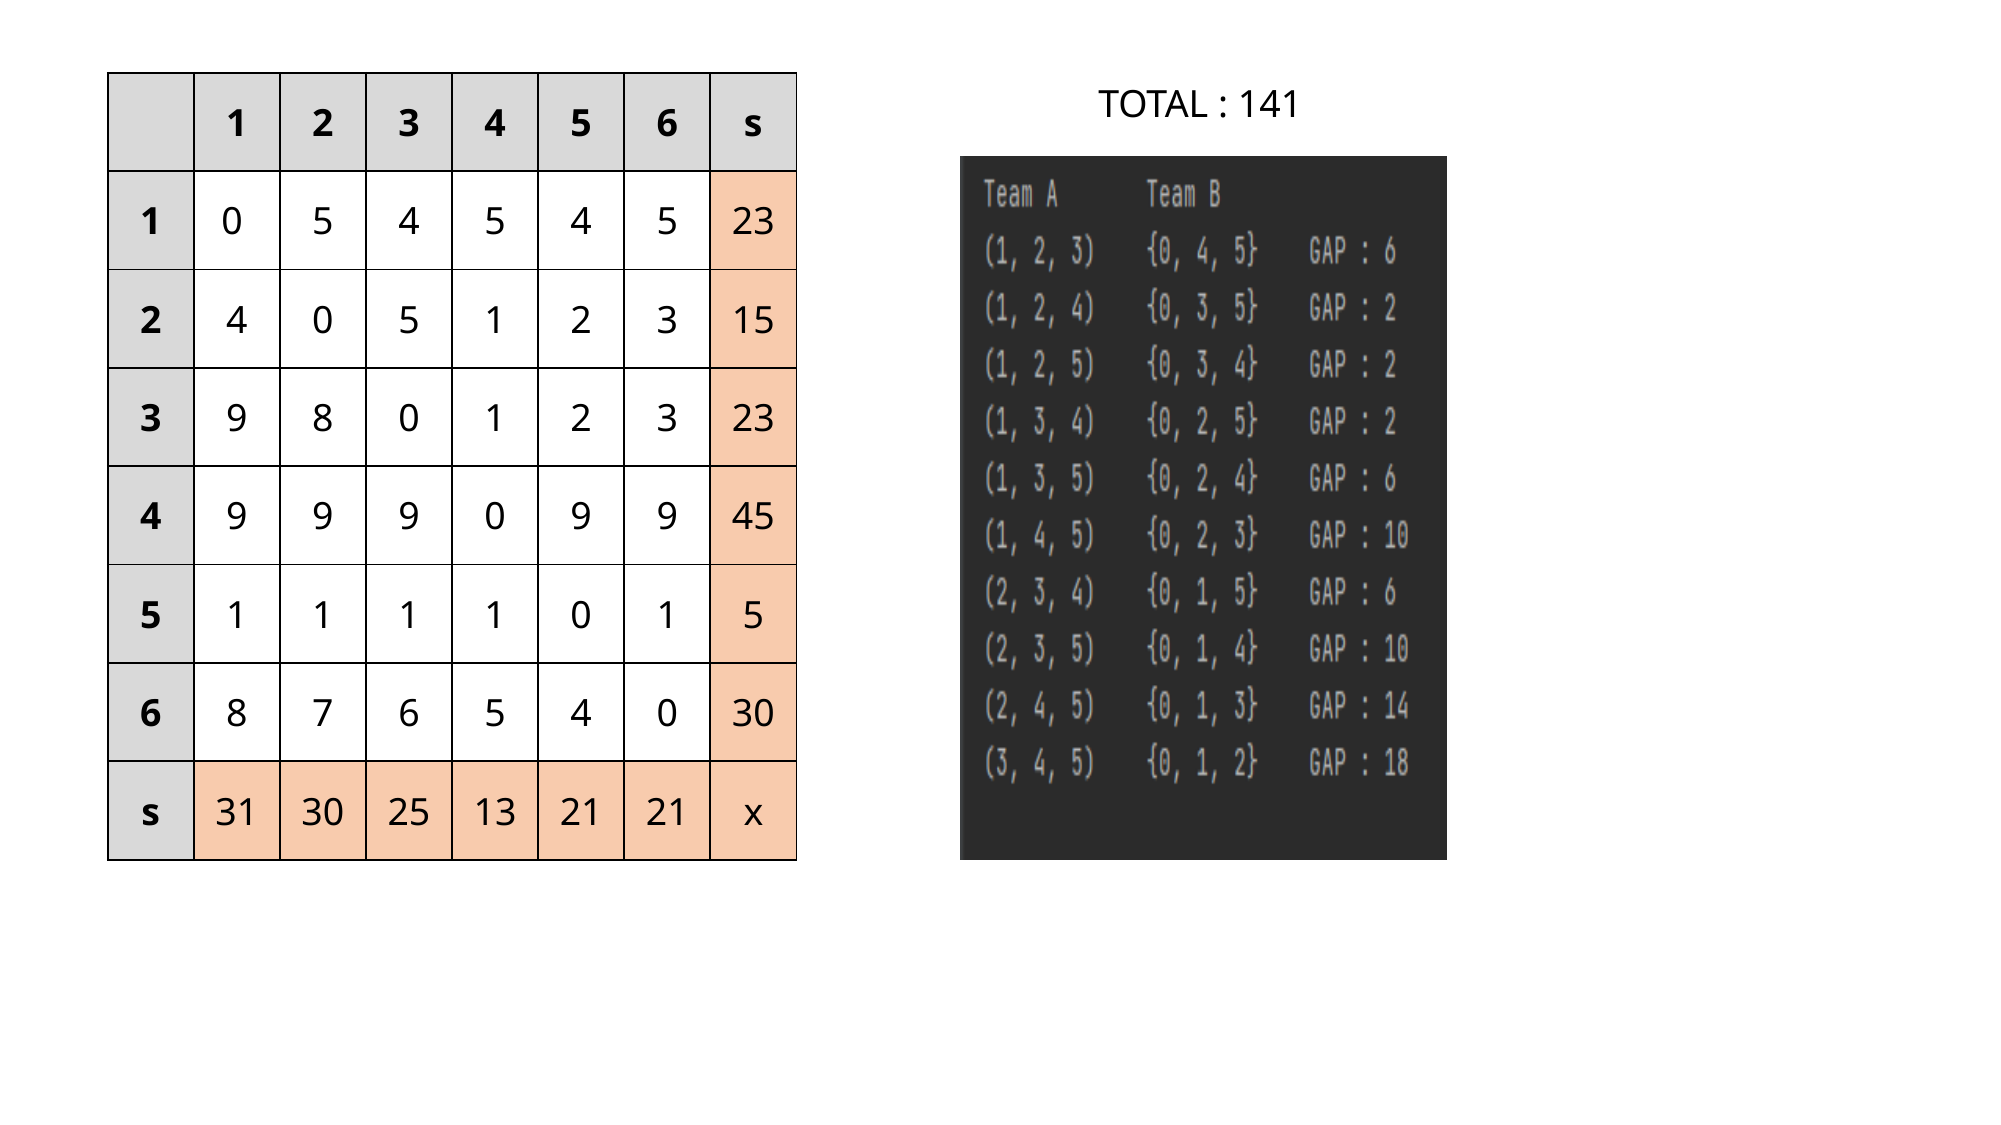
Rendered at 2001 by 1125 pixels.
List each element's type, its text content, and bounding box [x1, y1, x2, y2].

table_cell 1 [453, 270, 537, 367]
table_header s [711, 74, 796, 170]
table_cell 0 [453, 467, 537, 564]
table_cell 23 [711, 369, 796, 465]
table_cell 5 [367, 270, 451, 367]
table_header 4 [453, 74, 537, 170]
table_cell 0 [281, 270, 365, 367]
table_cell 9 [281, 467, 365, 564]
table_cell 5 [625, 172, 709, 269]
table_cell 21 [539, 762, 623, 859]
table_header 3 [367, 74, 451, 170]
table_cell 4 [367, 172, 451, 269]
table_cell 7 [281, 664, 365, 760]
table_cell s [109, 762, 193, 859]
table_cell 6 [109, 664, 193, 760]
table_header 2 [281, 74, 365, 170]
table_cell 3 [625, 369, 709, 465]
table_header 1 [195, 74, 279, 170]
table_cell 9 [625, 467, 709, 564]
table_cell 5 [453, 664, 537, 760]
text_box TOTAL : 141 [1083, 72, 1324, 133]
table_cell 2 [539, 369, 623, 465]
table_cell 0 [539, 565, 623, 662]
table_cell 5 [281, 172, 365, 269]
table_cell 0 [367, 369, 451, 465]
picture [960, 156, 1447, 860]
table_cell 25 [367, 762, 451, 859]
table_header [109, 74, 193, 170]
table_cell 4 [109, 467, 193, 564]
table_header 6 [625, 74, 709, 170]
table_cell 1 [109, 172, 193, 269]
table_header 5 [539, 74, 623, 170]
table_cell 4 [539, 172, 623, 269]
table_cell 9 [195, 369, 279, 465]
table_cell 13 [453, 762, 537, 859]
table_cell 21 [625, 762, 709, 859]
table_cell 5 [453, 172, 537, 269]
table_cell 8 [195, 664, 279, 760]
table_cell 23 [711, 172, 796, 269]
table_cell 1 [453, 565, 537, 662]
table_cell 0 [625, 664, 709, 760]
table_cell 15 [711, 270, 796, 367]
table_cell 1 [195, 565, 279, 662]
table_cell 5 [109, 565, 193, 662]
table_cell 8 [281, 369, 365, 465]
table_cell 1 [367, 565, 451, 662]
table_cell x [711, 762, 796, 859]
table_cell 4 [195, 270, 279, 367]
table_cell 3 [109, 369, 193, 465]
table_cell 1 [625, 565, 709, 662]
table_cell 9 [367, 467, 451, 564]
table_cell 1 [453, 369, 537, 465]
table_cell 9 [195, 467, 279, 564]
table_cell 6 [367, 664, 451, 760]
table_cell 0 [195, 172, 279, 269]
table_cell 2 [109, 270, 193, 367]
table_cell 3 [625, 270, 709, 367]
table_cell 2 [539, 270, 623, 367]
table_cell 30 [711, 664, 796, 760]
table_cell 4 [539, 664, 623, 760]
table_cell 9 [539, 467, 623, 564]
table_cell 30 [281, 762, 365, 859]
table_cell 5 [711, 565, 796, 662]
table_cell 45 [711, 467, 796, 564]
table_cell 1 [281, 565, 365, 662]
table_cell 31 [195, 762, 279, 859]
